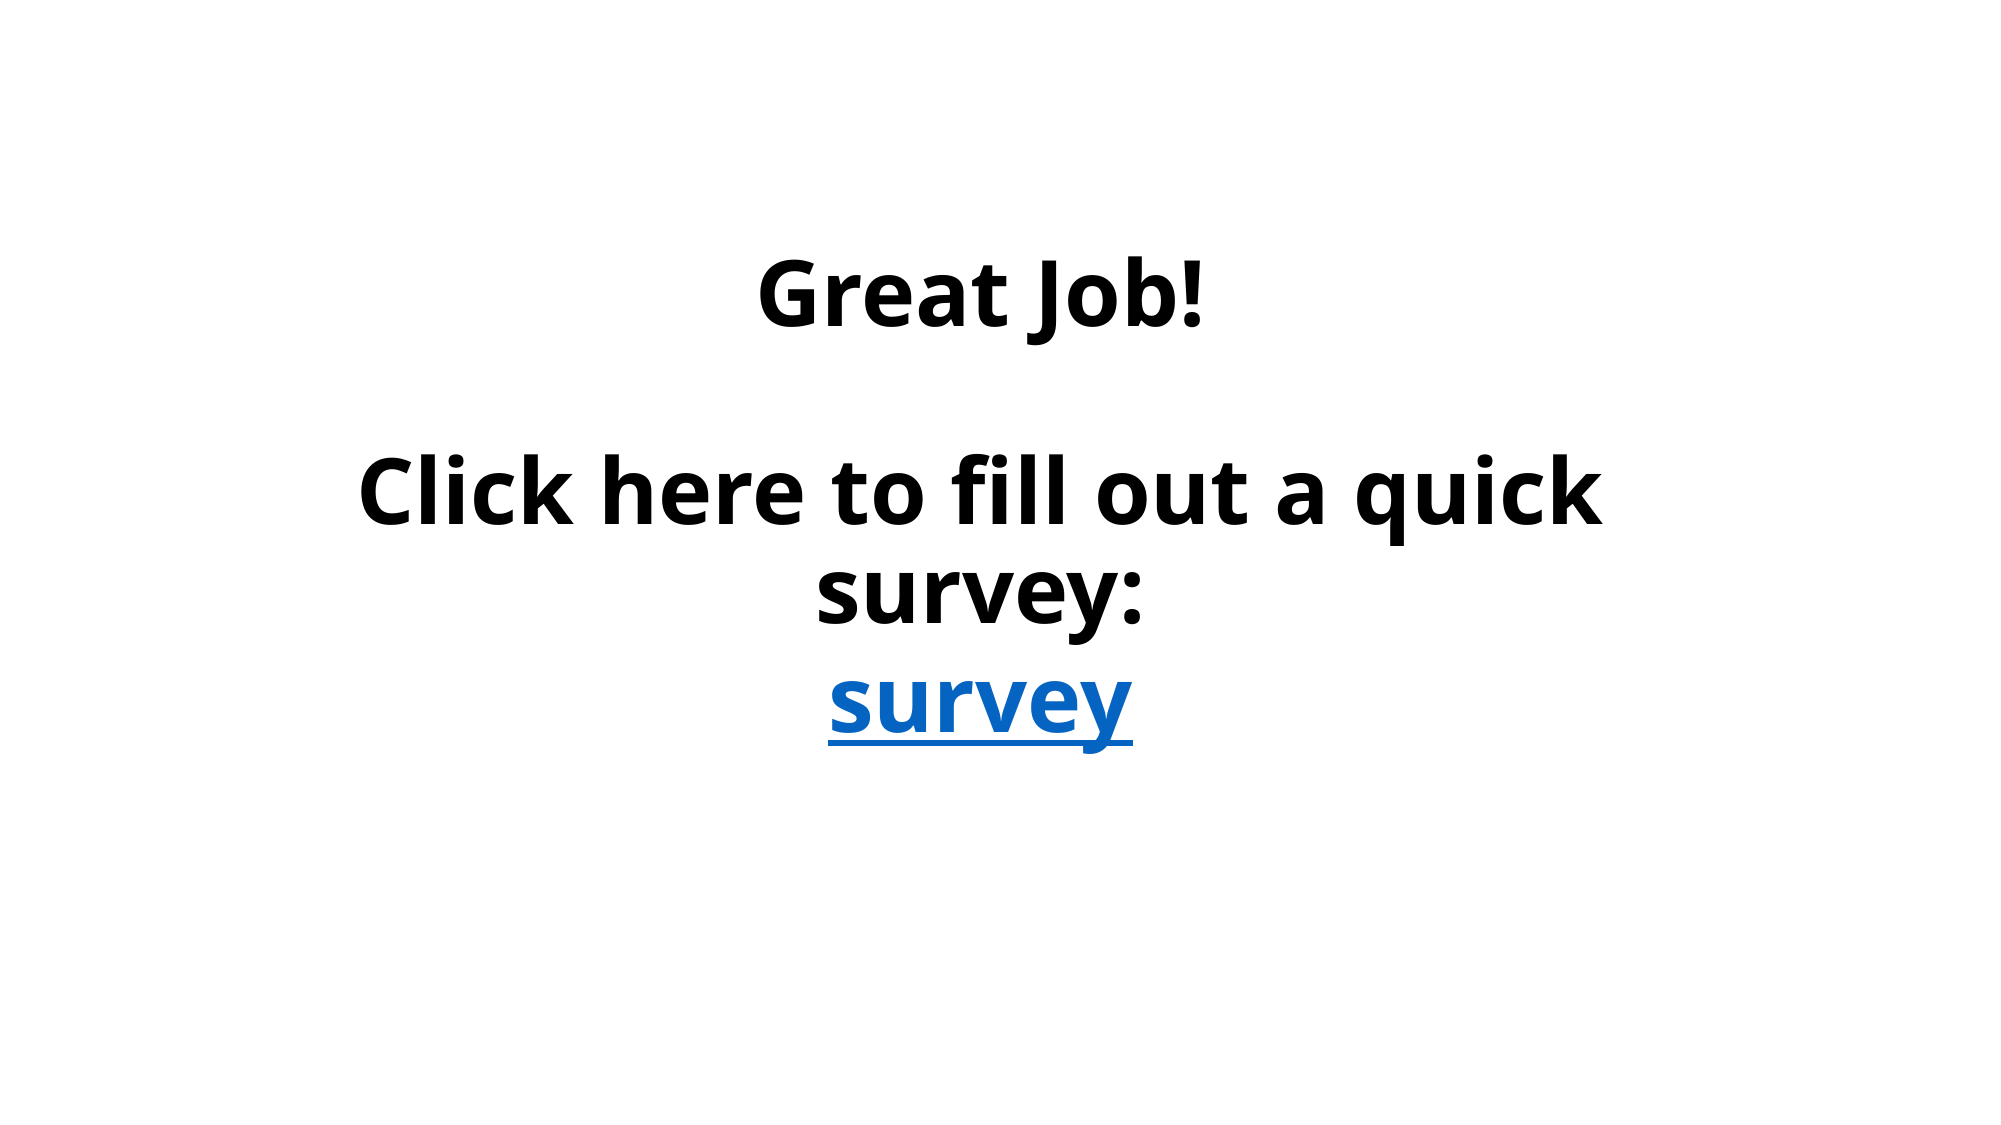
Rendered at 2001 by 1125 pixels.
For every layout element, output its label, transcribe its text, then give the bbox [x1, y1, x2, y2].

title Great Job! Click here to fill out a quick survey: survey [230, 197, 1731, 873]
